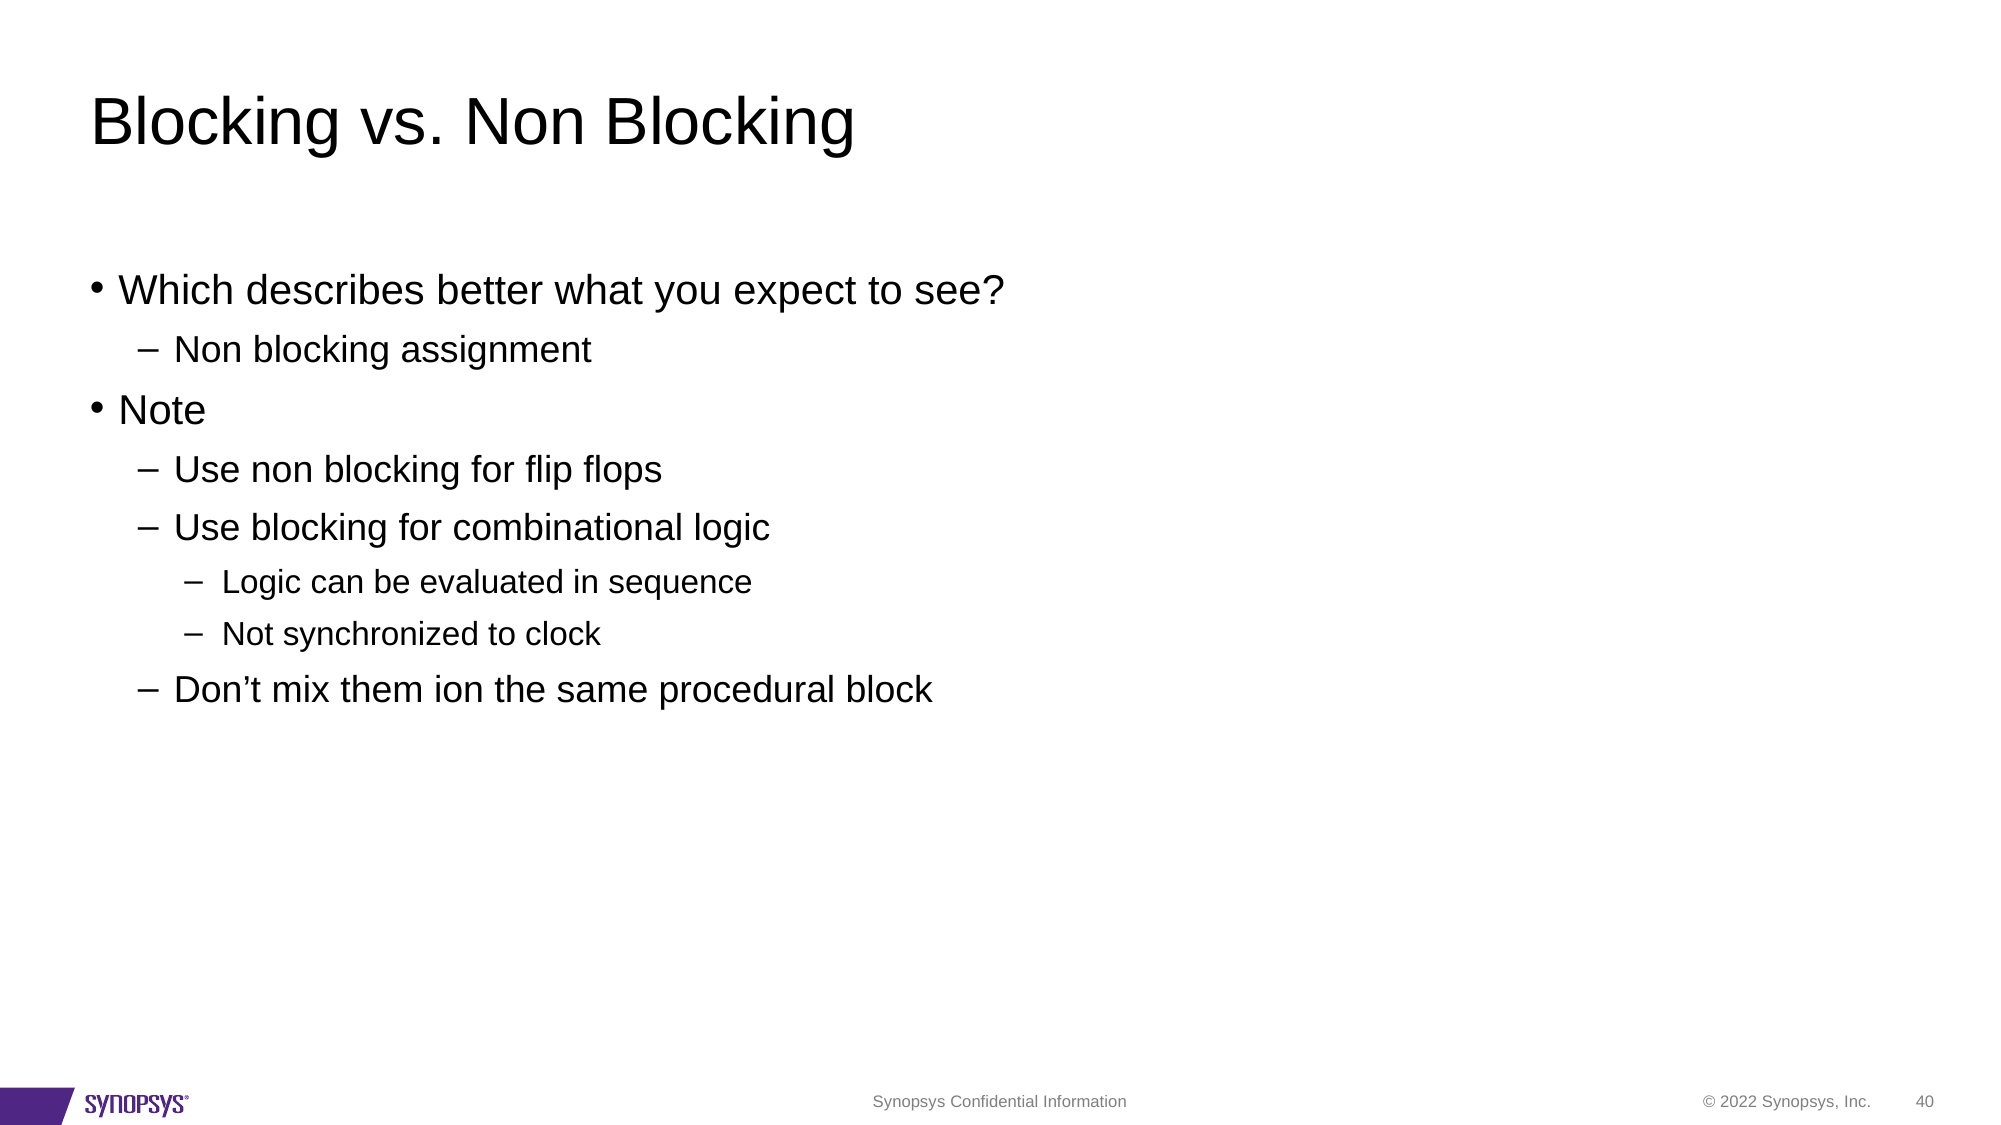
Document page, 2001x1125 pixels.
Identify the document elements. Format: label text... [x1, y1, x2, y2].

list Which describes better what you expect to see? Non blocking assignment Note Use non blocking for flip flops Use blocking for combinational logic Logic can be evaluated in sequence Not synchronized to clock Don’t mix them ion the same procedural block [74, 254, 1925, 1050]
title Blocking vs. Non Blocking [75, 0, 1926, 165]
